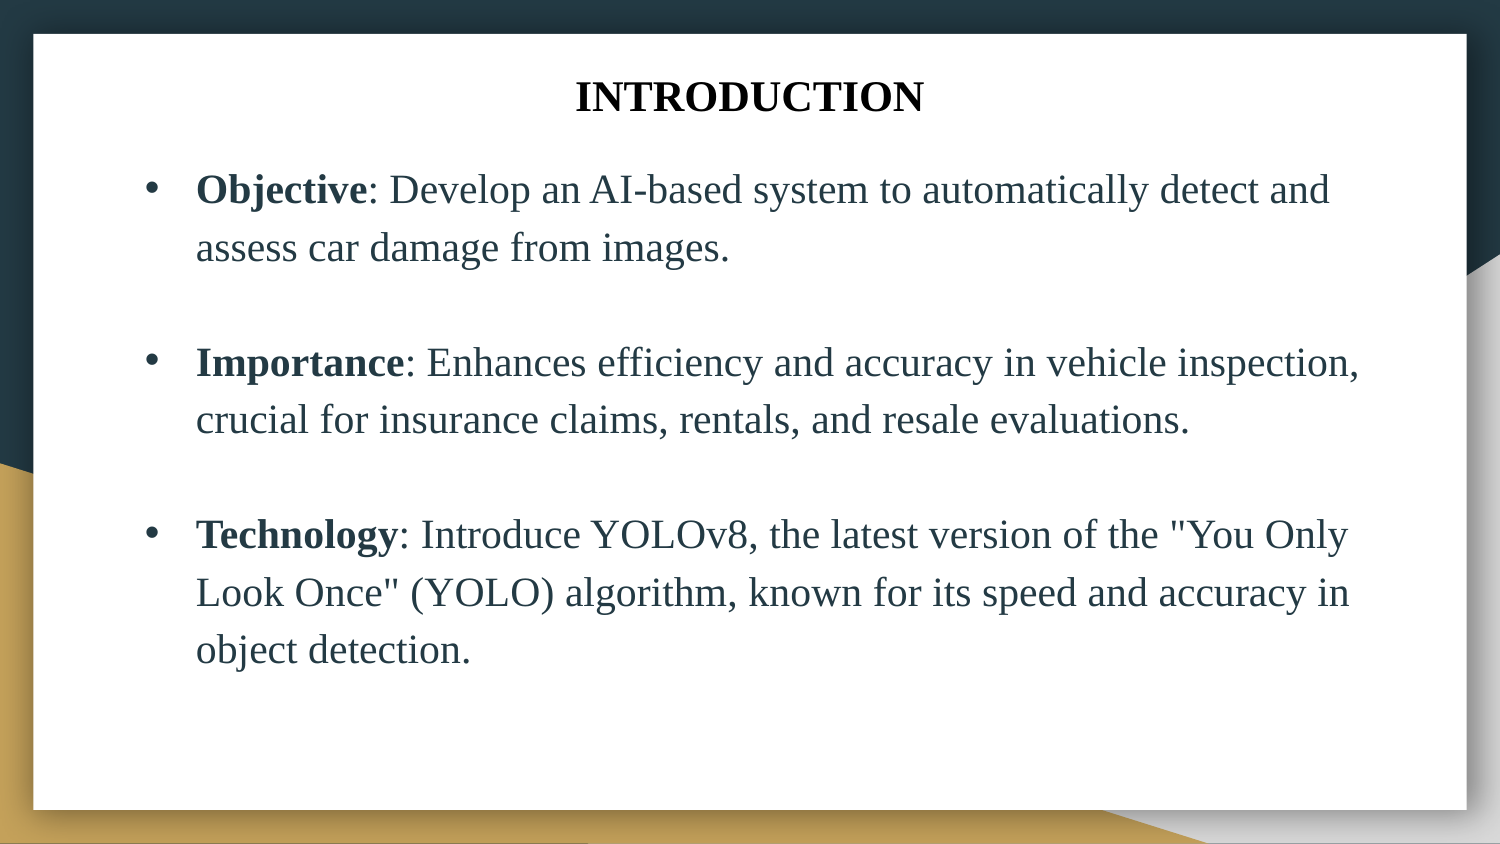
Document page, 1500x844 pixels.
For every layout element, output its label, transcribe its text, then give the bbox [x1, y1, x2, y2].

title INTRODUCTION [134, 52, 1366, 130]
list Objective: Develop an AI-based system to automatically detect and assess car damage from images. Importance: Enhances efficiency and accuracy in vehicle inspection, crucial for insurance claims, rentals, and resale evaluations. Technology: Introduce YOLOv8, the latest version of the "You Only Look Once" (YOLO) algorithm, known for its speed and accuracy in object detection. [105, 139, 1412, 844]
